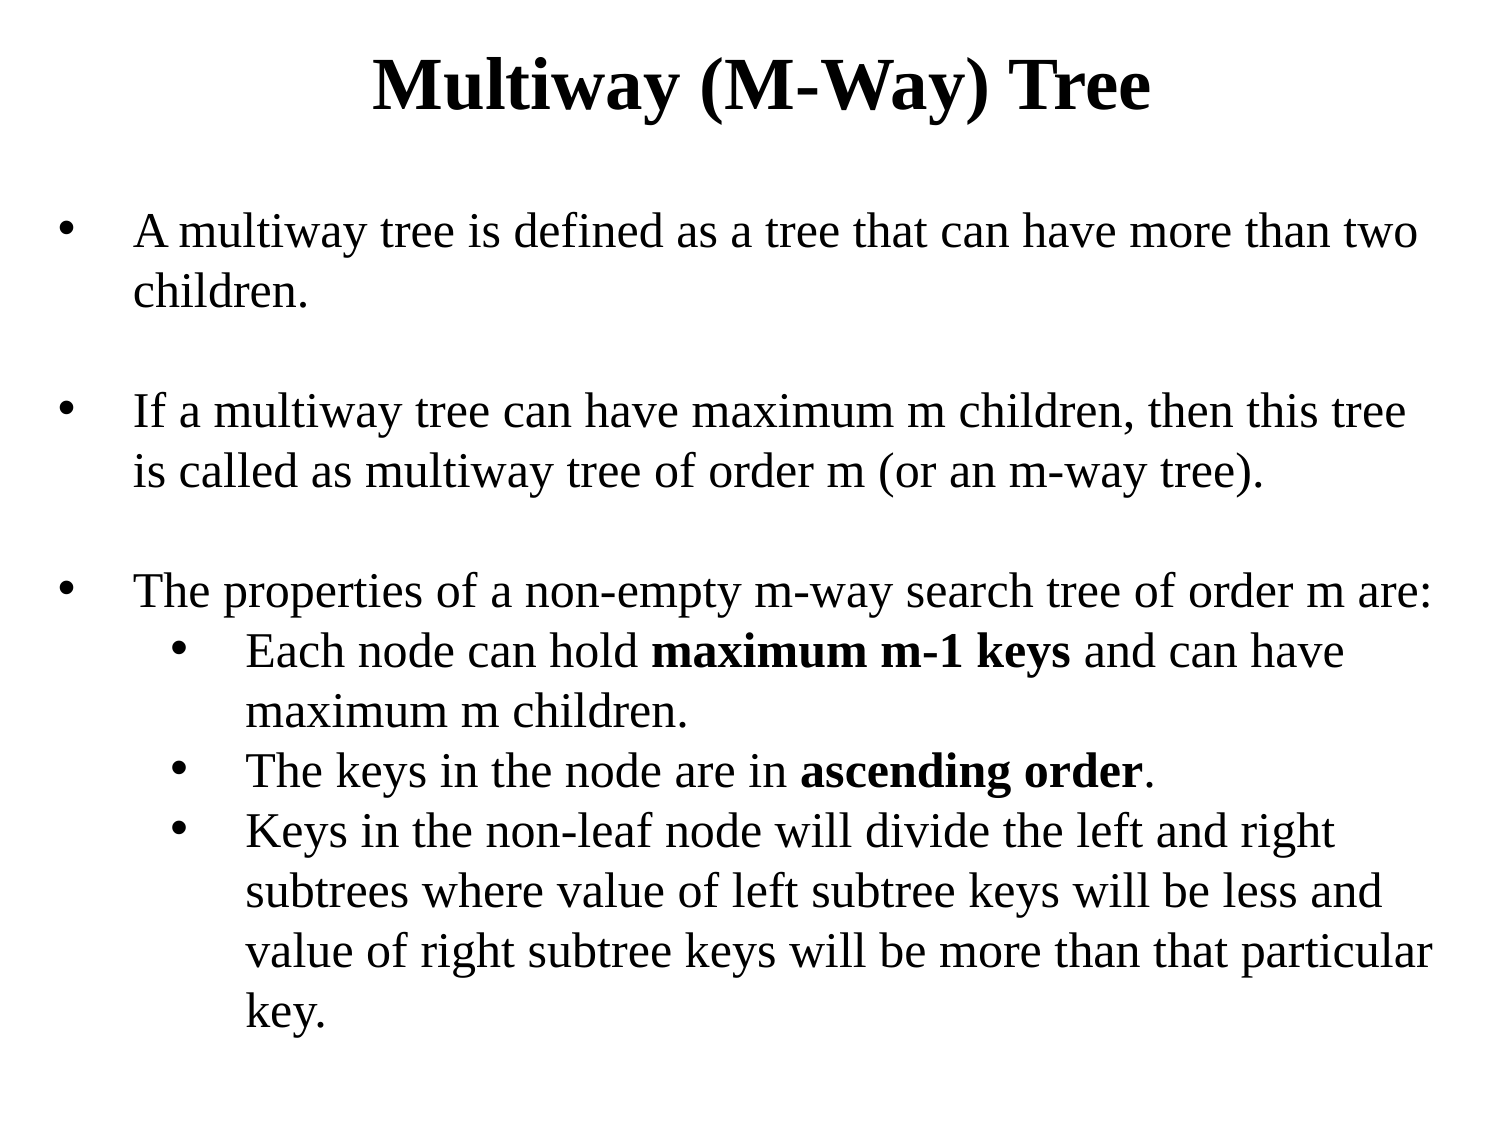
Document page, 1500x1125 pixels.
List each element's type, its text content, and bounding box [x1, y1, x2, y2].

text_box [43, 174, 1453, 1012]
text_box A multiway tree is defined as a tree that can have more than two children. If a multiway tree can have maximum m children, then this tree is called as multiway tree of order m (or an m-way tree). The properties of a non-empty m-way search tree of order m are: Each node can hold maximum m-1 keys and can have maximum m children. The keys in the node are in ascending order. Keys in the non-leaf node will divide the left and right subtrees where value of left subtree keys will be less and value of right subtree keys will be more than that particular key. [43, 189, 1450, 1045]
text_box Multiway (M-Way) Tree [75, 27, 1450, 132]
